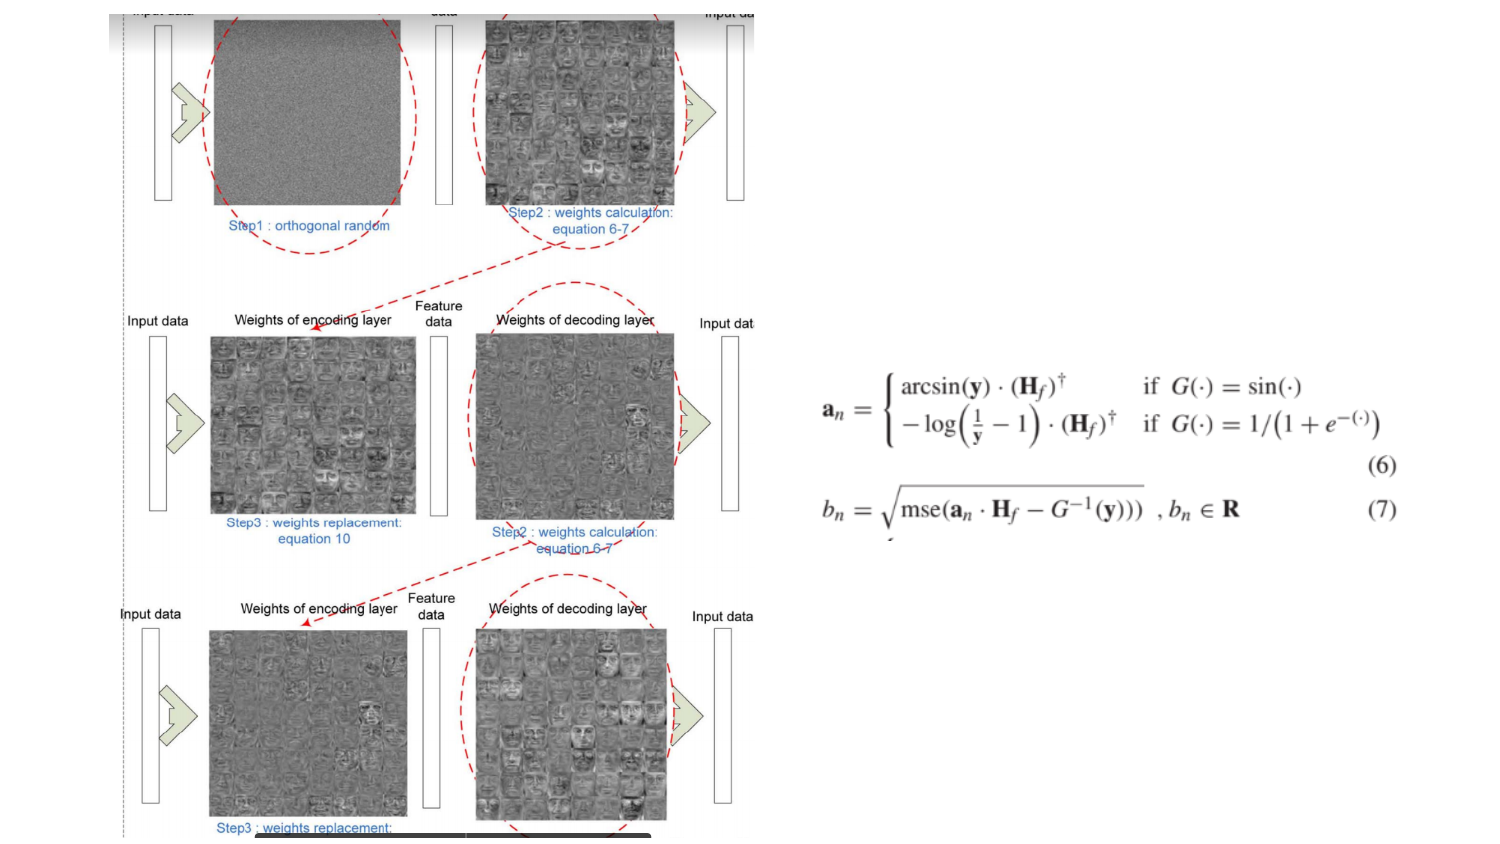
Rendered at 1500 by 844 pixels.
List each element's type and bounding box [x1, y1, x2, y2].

picture [70, 14, 755, 844]
picture [793, 372, 1423, 542]
